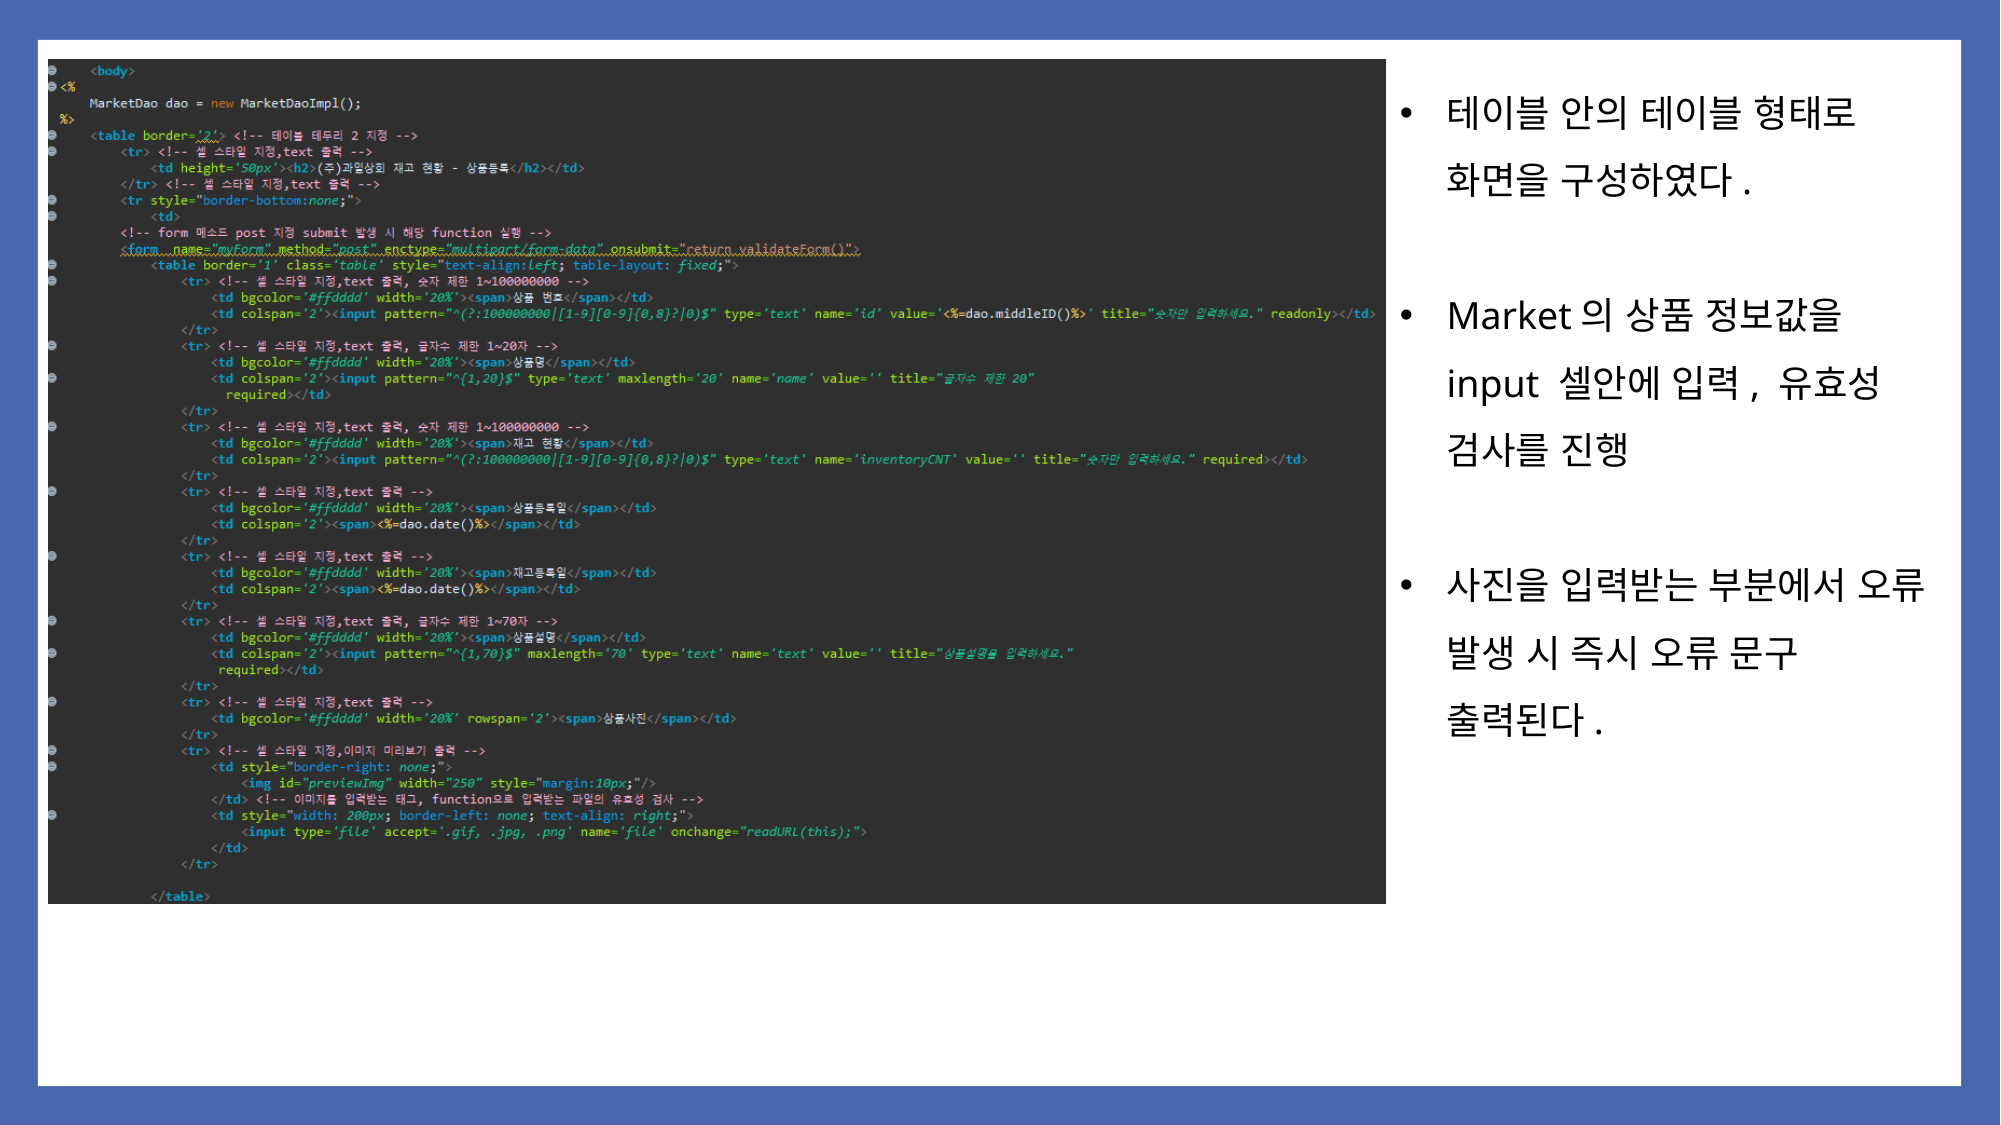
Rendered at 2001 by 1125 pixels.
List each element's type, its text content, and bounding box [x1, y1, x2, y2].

text_box 테이블 안의 테이블 형태로 화면을 구성하였다. Market의 상품 정보값을 input 셀안에 입력, 유효성 검사를 진행 사진을 입력받는 부분에서 오류 발생 시 즉시 오류 문구 출력된다. [1386, 59, 1950, 750]
picture [48, 59, 1386, 904]
